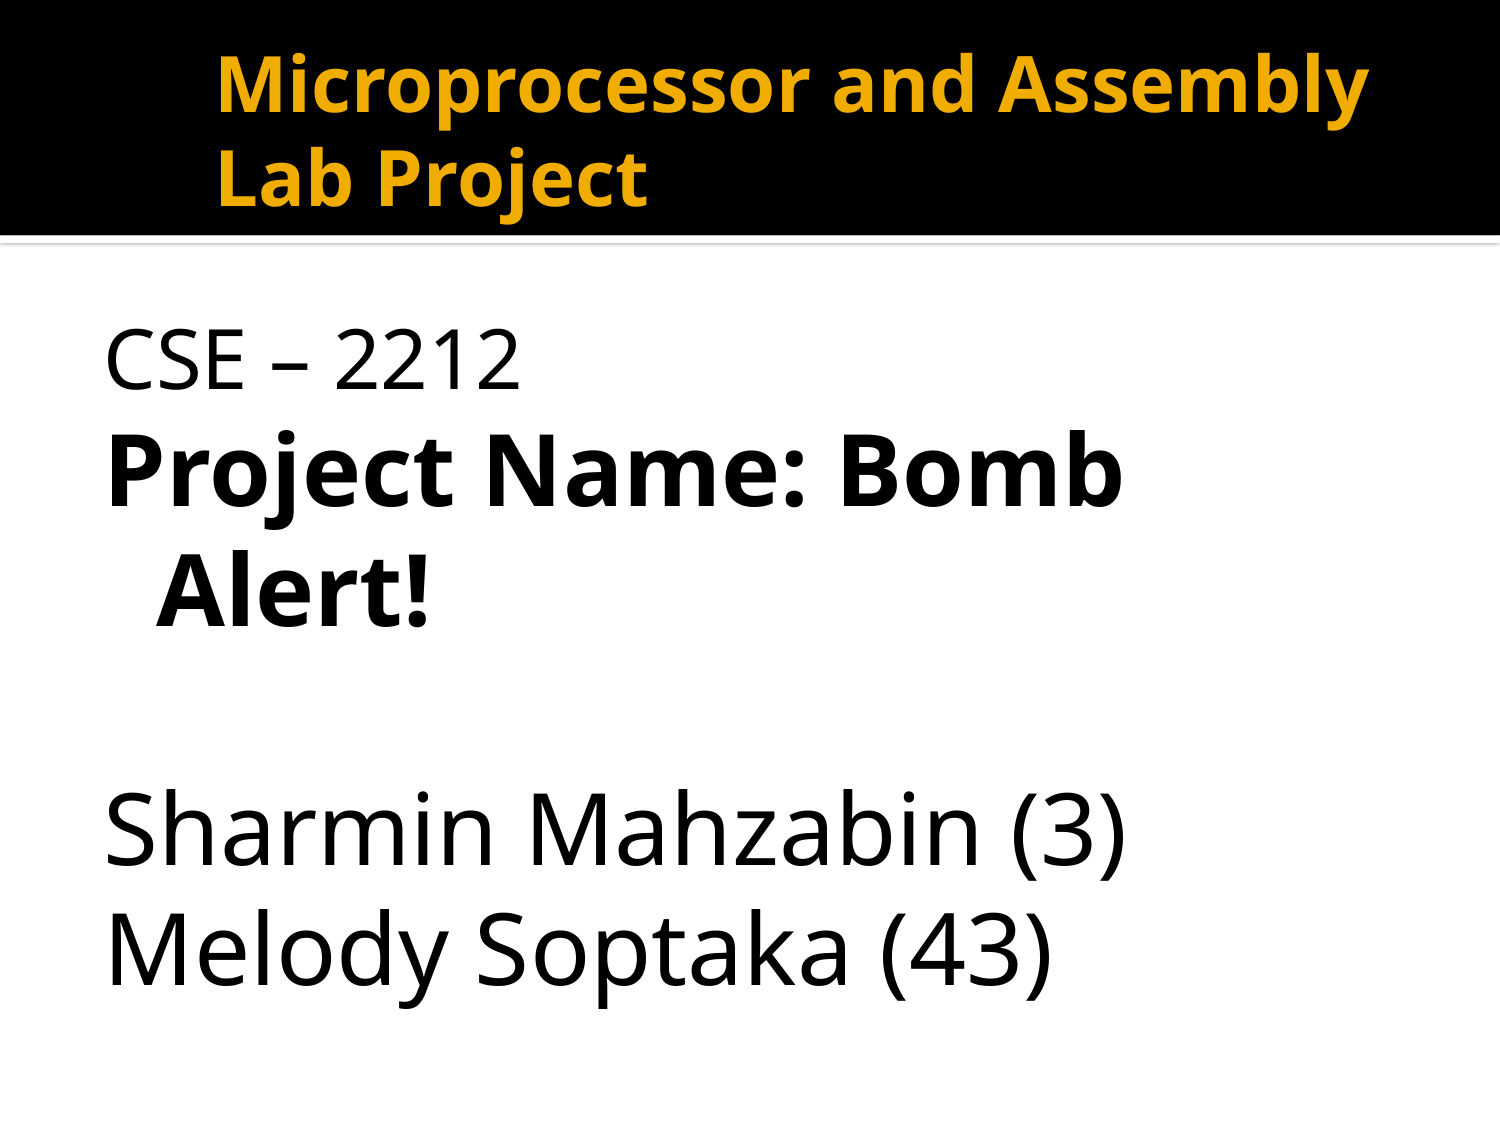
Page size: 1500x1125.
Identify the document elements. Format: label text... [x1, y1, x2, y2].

list CSE – 2212 Project Name: Bomb Alert! Sharmin Mahzabin (3) Melody Soptaka (43) [75, 291, 1425, 1050]
title Microprocessor and Assembly Lab Project [75, 25, 1425, 231]
